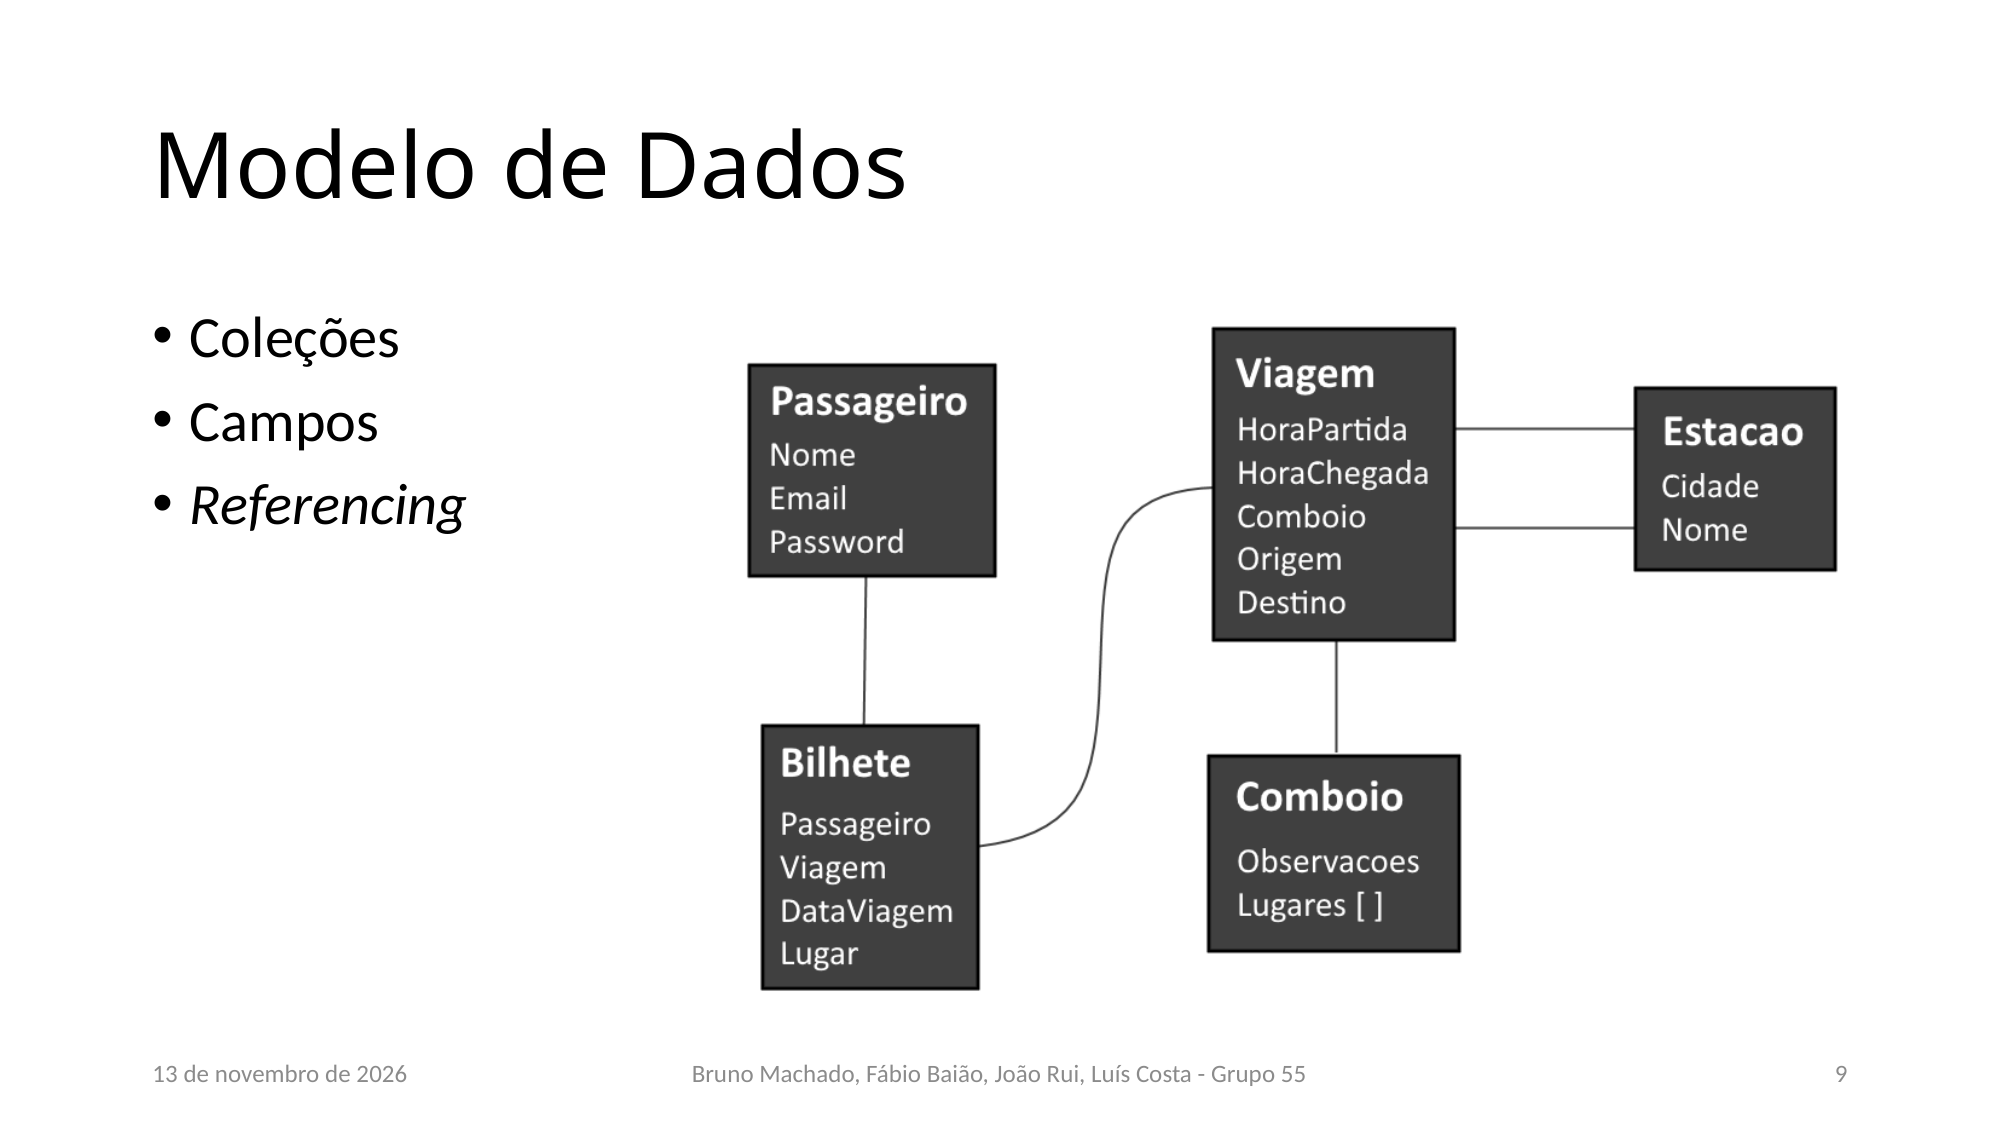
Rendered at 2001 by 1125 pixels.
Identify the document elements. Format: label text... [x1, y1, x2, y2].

slide_number 9 [1412, 1042, 1863, 1103]
picture [729, 294, 1863, 1014]
title Modelo de Dados [137, 59, 1863, 278]
slide_number janeiro de 17 [137, 1042, 588, 1103]
footer Bruno Machado, Fábio Baião, João Rui, Luís Costa - Grupo 55 [662, 1042, 1338, 1103]
list Coleções Campos Referencing [137, 299, 729, 1014]
